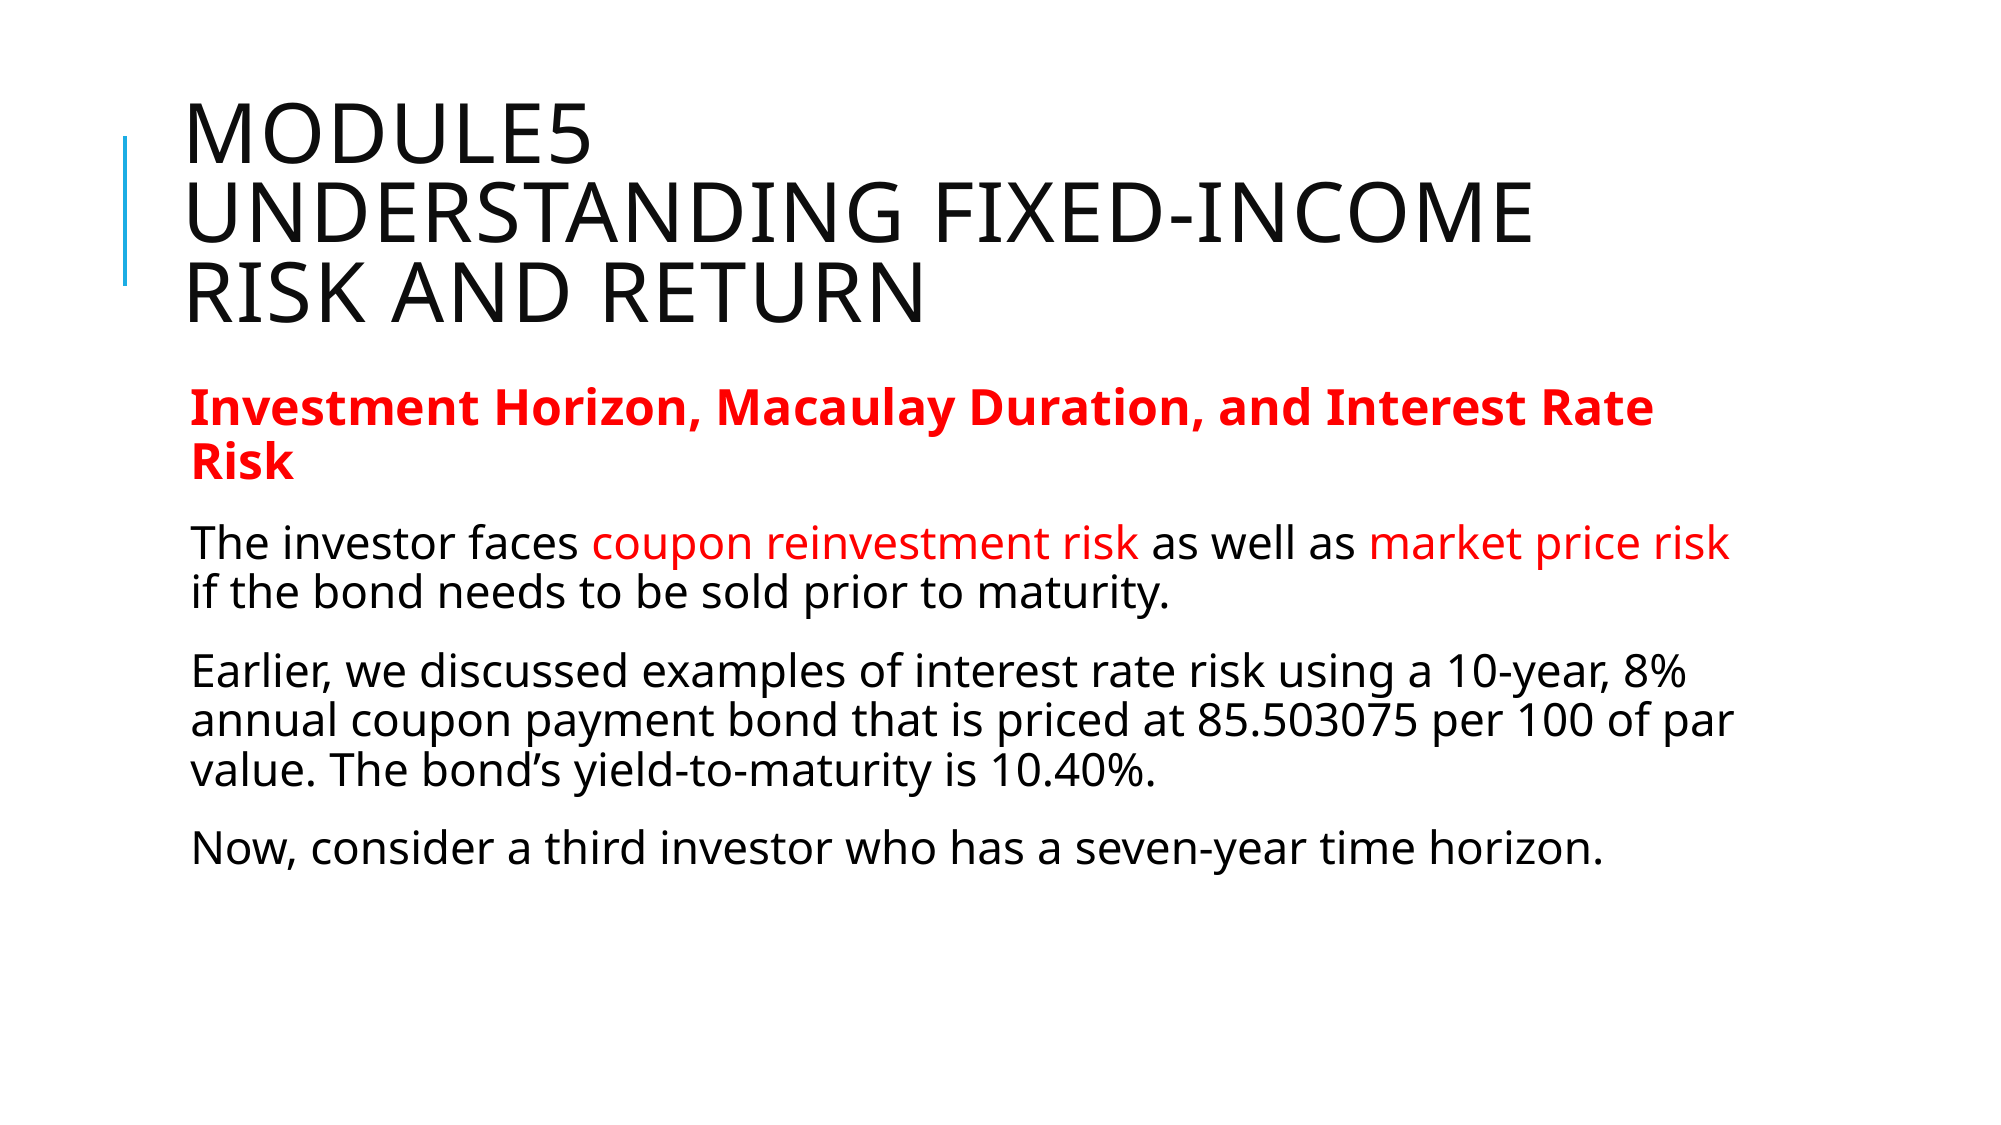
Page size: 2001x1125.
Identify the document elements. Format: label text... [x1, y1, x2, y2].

title Module5 Understanding Fixed-Income Risk and Return [168, 96, 1763, 342]
list Investment Horizon, Macaulay Duration, and Interest Rate Risk The investor faces coupon reinvestment risk as well as market price risk if the bond needs to be sold prior to maturity. Earlier, we discussed examples of interest rate risk using a 10-year, 8% annual coupon payment bond that is priced at 85.503075 per 100 of par value. The bond’s yield-to-maturity is 10.40%. Now, consider a third investor who has a seven-year time horizon. [168, 375, 1763, 1035]
